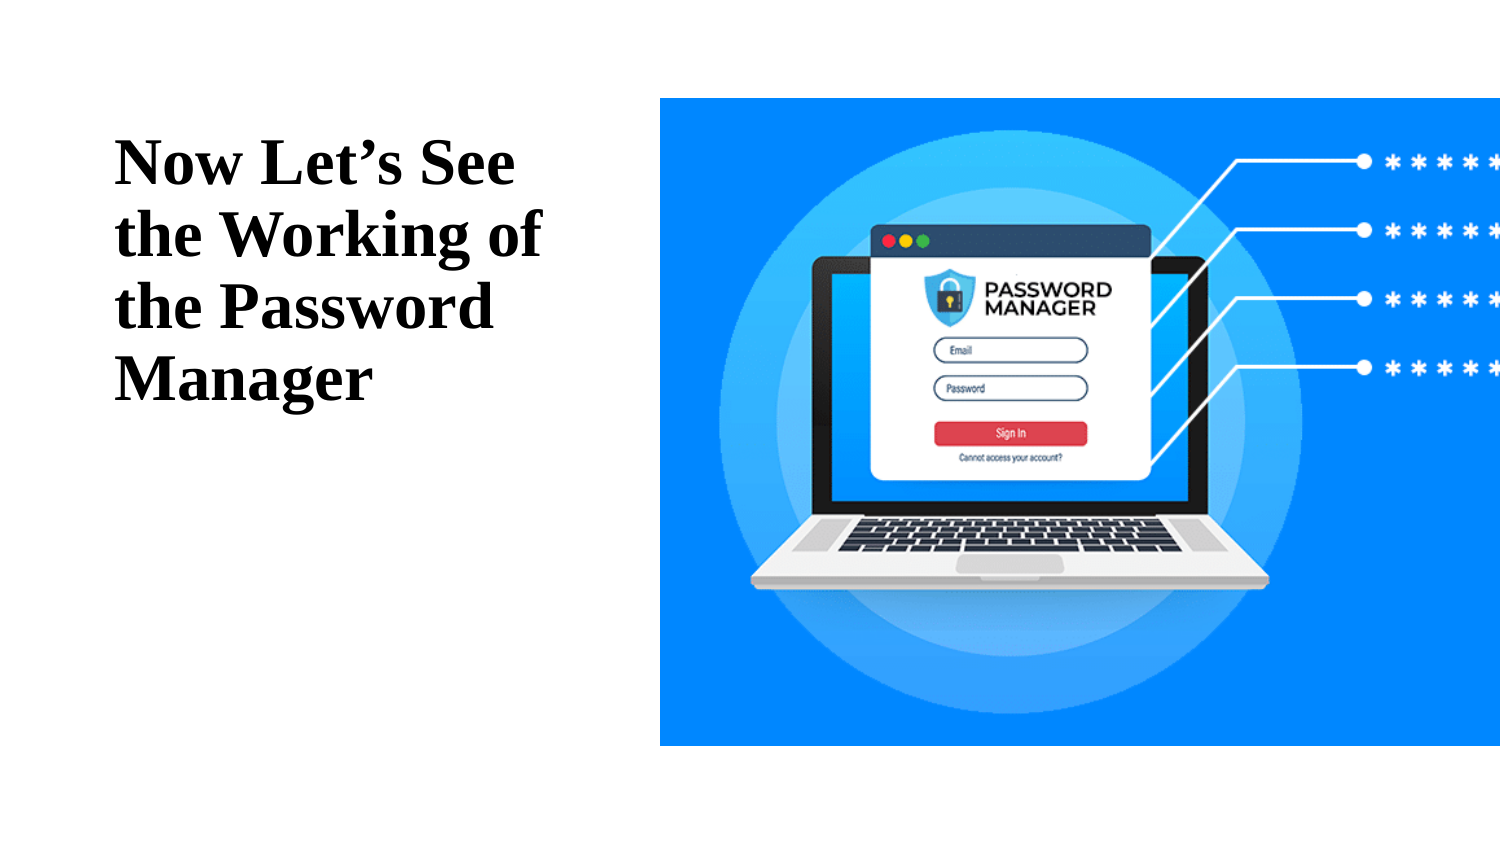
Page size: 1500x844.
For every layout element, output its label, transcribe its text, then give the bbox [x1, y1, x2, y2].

picture [659, 97, 1500, 746]
title Now Let’s See the Working of the Password Manager [103, 44, 561, 497]
